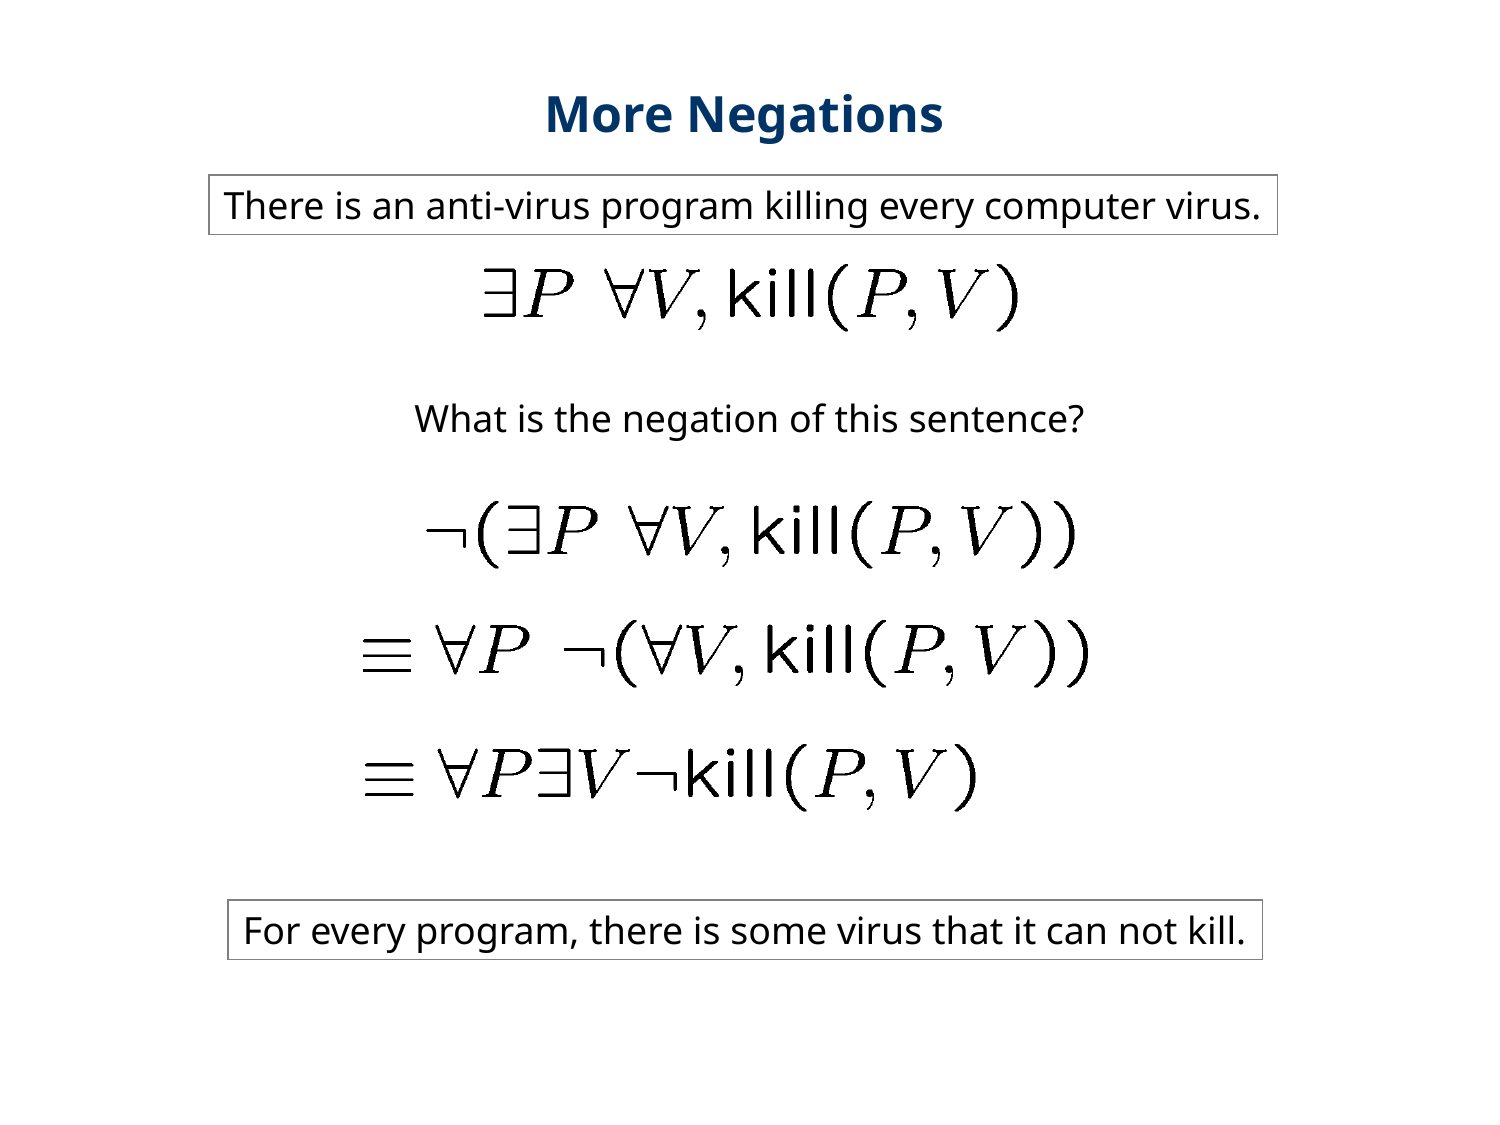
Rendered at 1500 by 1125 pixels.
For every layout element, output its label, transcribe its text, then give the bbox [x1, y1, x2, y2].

picture [362, 618, 1088, 688]
picture [362, 742, 978, 812]
text_box More Negations [529, 74, 960, 150]
text_box What is the negation of this sentence? [399, 387, 1101, 448]
text_box For every program, there is some virus that it can not kill. [228, 899, 1263, 960]
text_box There is an anti-virus program killing every computer virus. [208, 174, 1278, 235]
picture [479, 262, 1020, 332]
picture [424, 499, 1075, 569]
